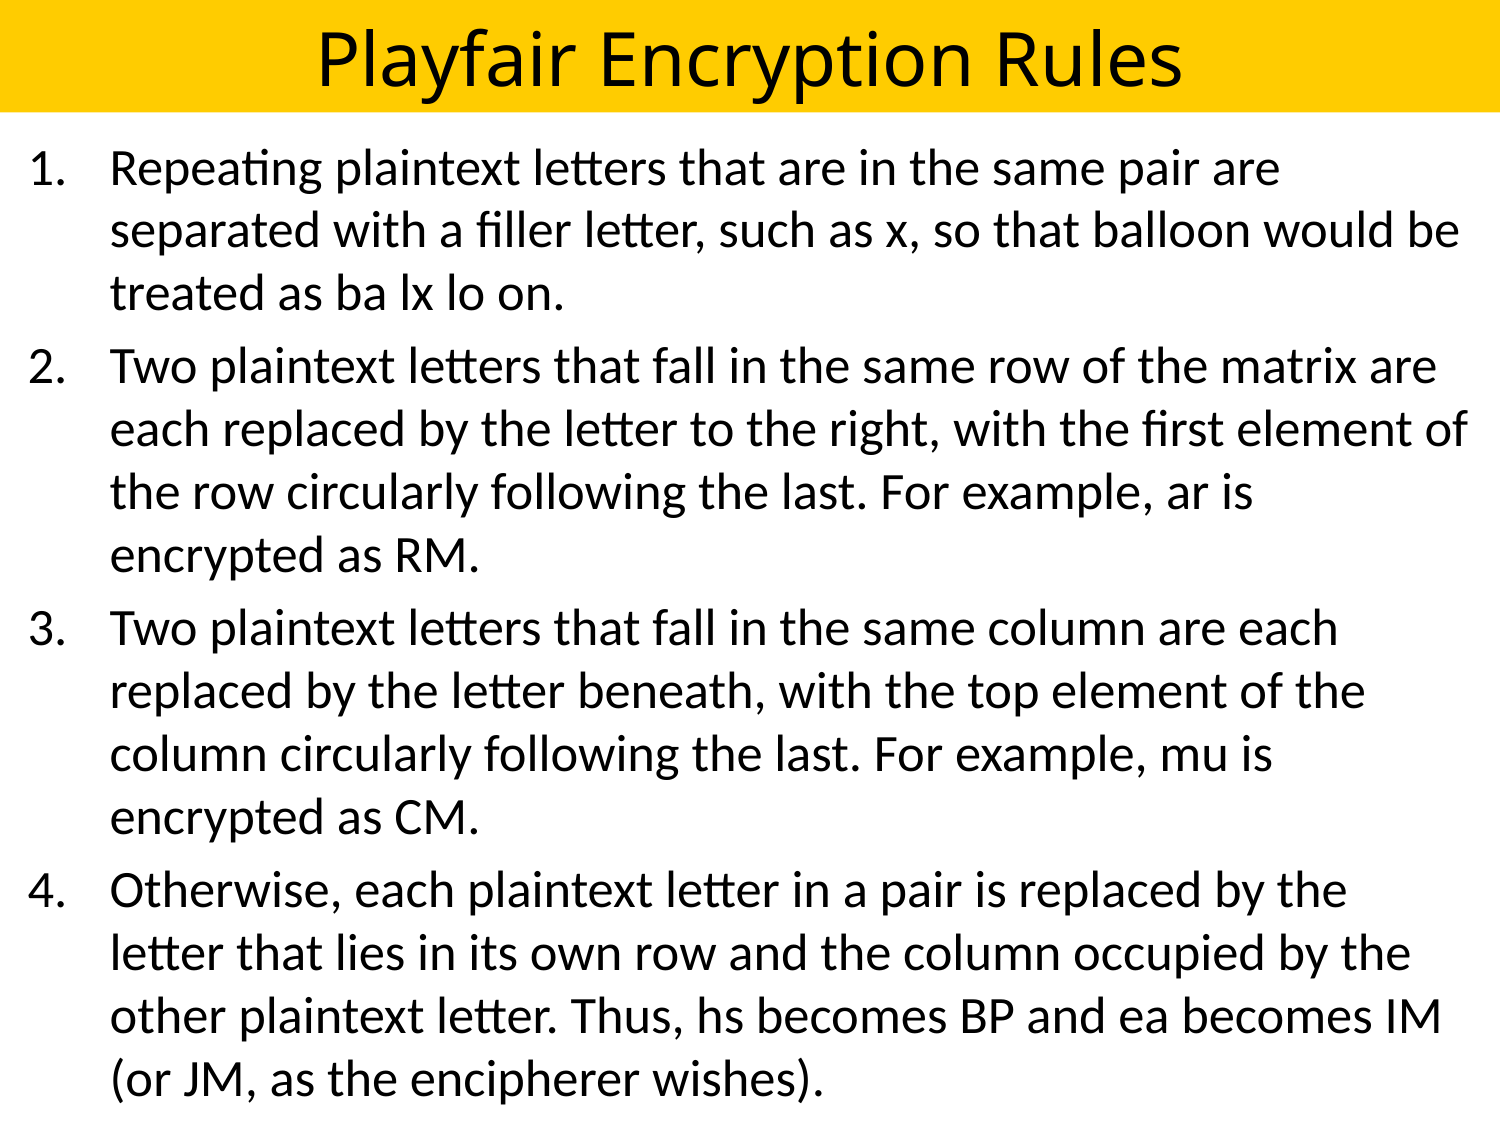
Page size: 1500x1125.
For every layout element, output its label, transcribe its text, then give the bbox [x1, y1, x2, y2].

list Repeating plaintext letters that are in the same pair are separated with a filler letter, such as x, so that balloon would be treated as ba lx lo on. Two plaintext letters that fall in the same row of the matrix are each replaced by the letter to the right, with the first element of the row circularly following the last. For example, ar is encrypted as RM. Two plaintext letters that fall in the same column are each replaced by the letter beneath, with the top element of the column circularly following the last. For example, mu is encrypted as CM. Otherwise, each plaintext letter in a pair is replaced by the letter that lies in its own row and the column occupied by the other plaintext letter. Thus, hs becomes BP and ea becomes IM (or JM, as the encipherer wishes). [12, 125, 1488, 1125]
title Playfair Encryption Rules [0, 0, 1500, 113]
